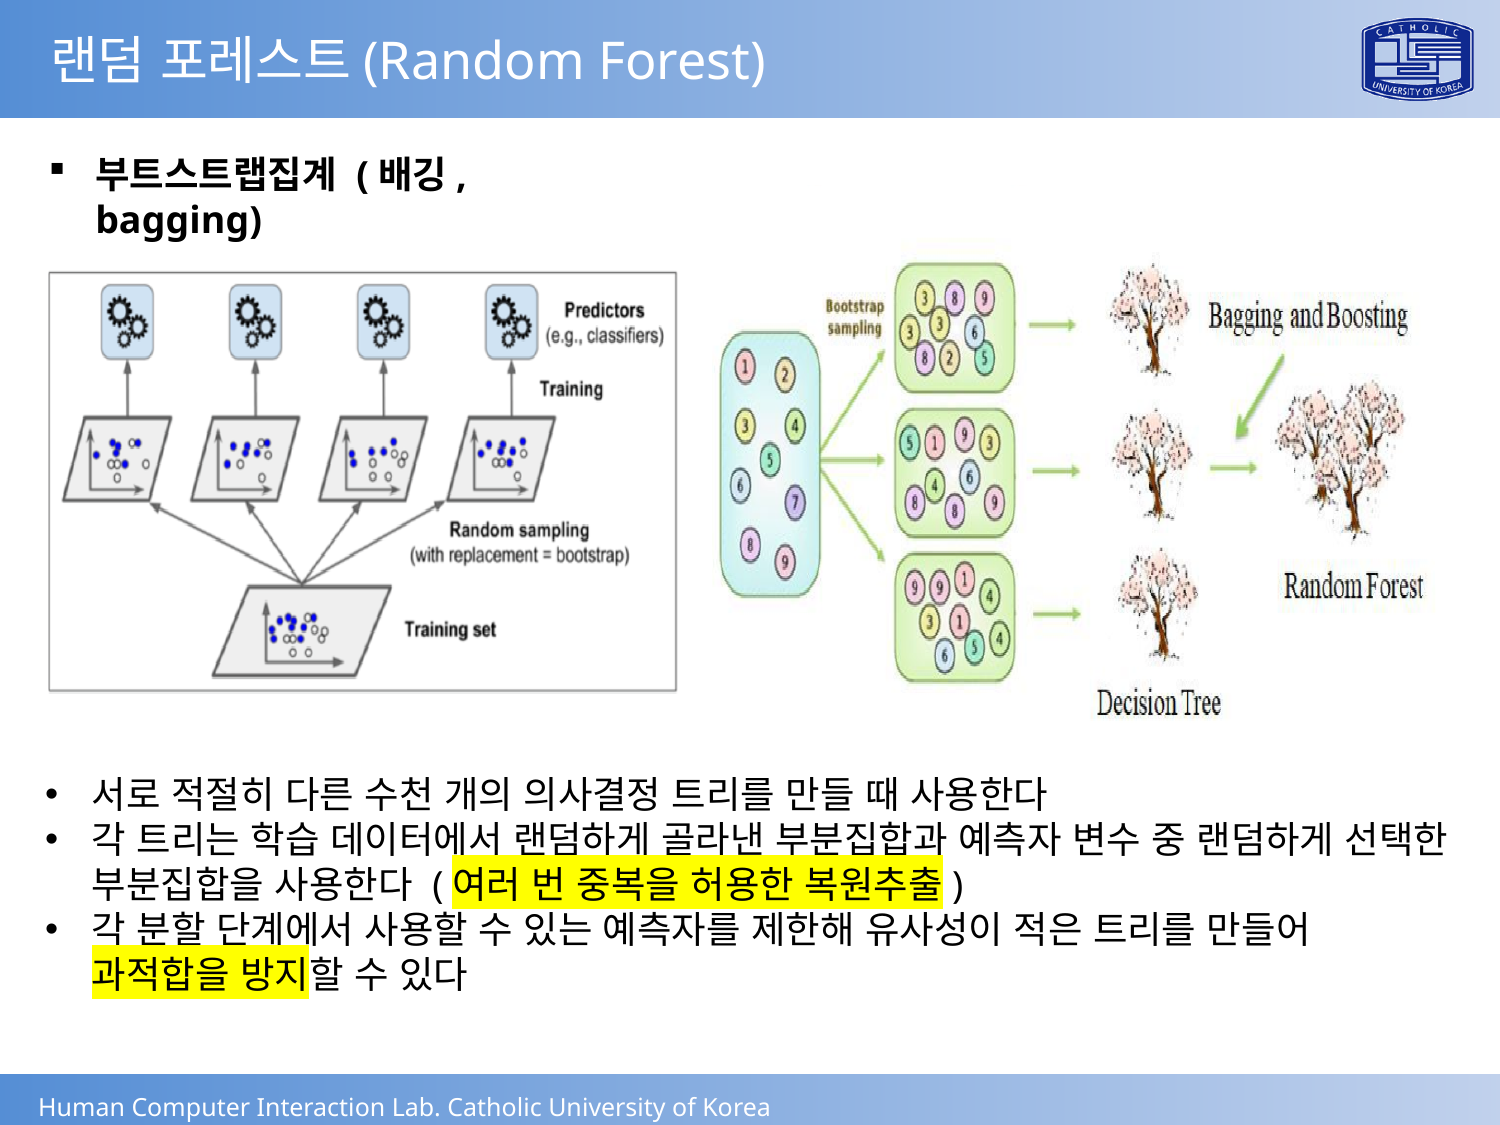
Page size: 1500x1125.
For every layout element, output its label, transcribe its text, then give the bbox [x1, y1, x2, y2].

picture [34, 185, 1479, 758]
text_box 서로 적절히 다른 수천 개의 의사결정 트리를 만들 때 사용한다 각 트리는 학습 데이터에서 랜덤하게 골라낸 부분집합과 예측자 변수 중 랜덤하게 선택한 부분집합을 사용한다 (여러 번 중복을 허용한 복원추출) 각 분할 단계에서 사용할 수 있는 예측자를 제한해 유사성이 적은 트리를 만들어 과적합을 방지할 수 있다 [30, 763, 1479, 1093]
text_box 부트스트랩집계 (배깅, bagging) [33, 144, 656, 249]
title 랜덤 포레스트(Random Forest) [35, 0, 1500, 118]
